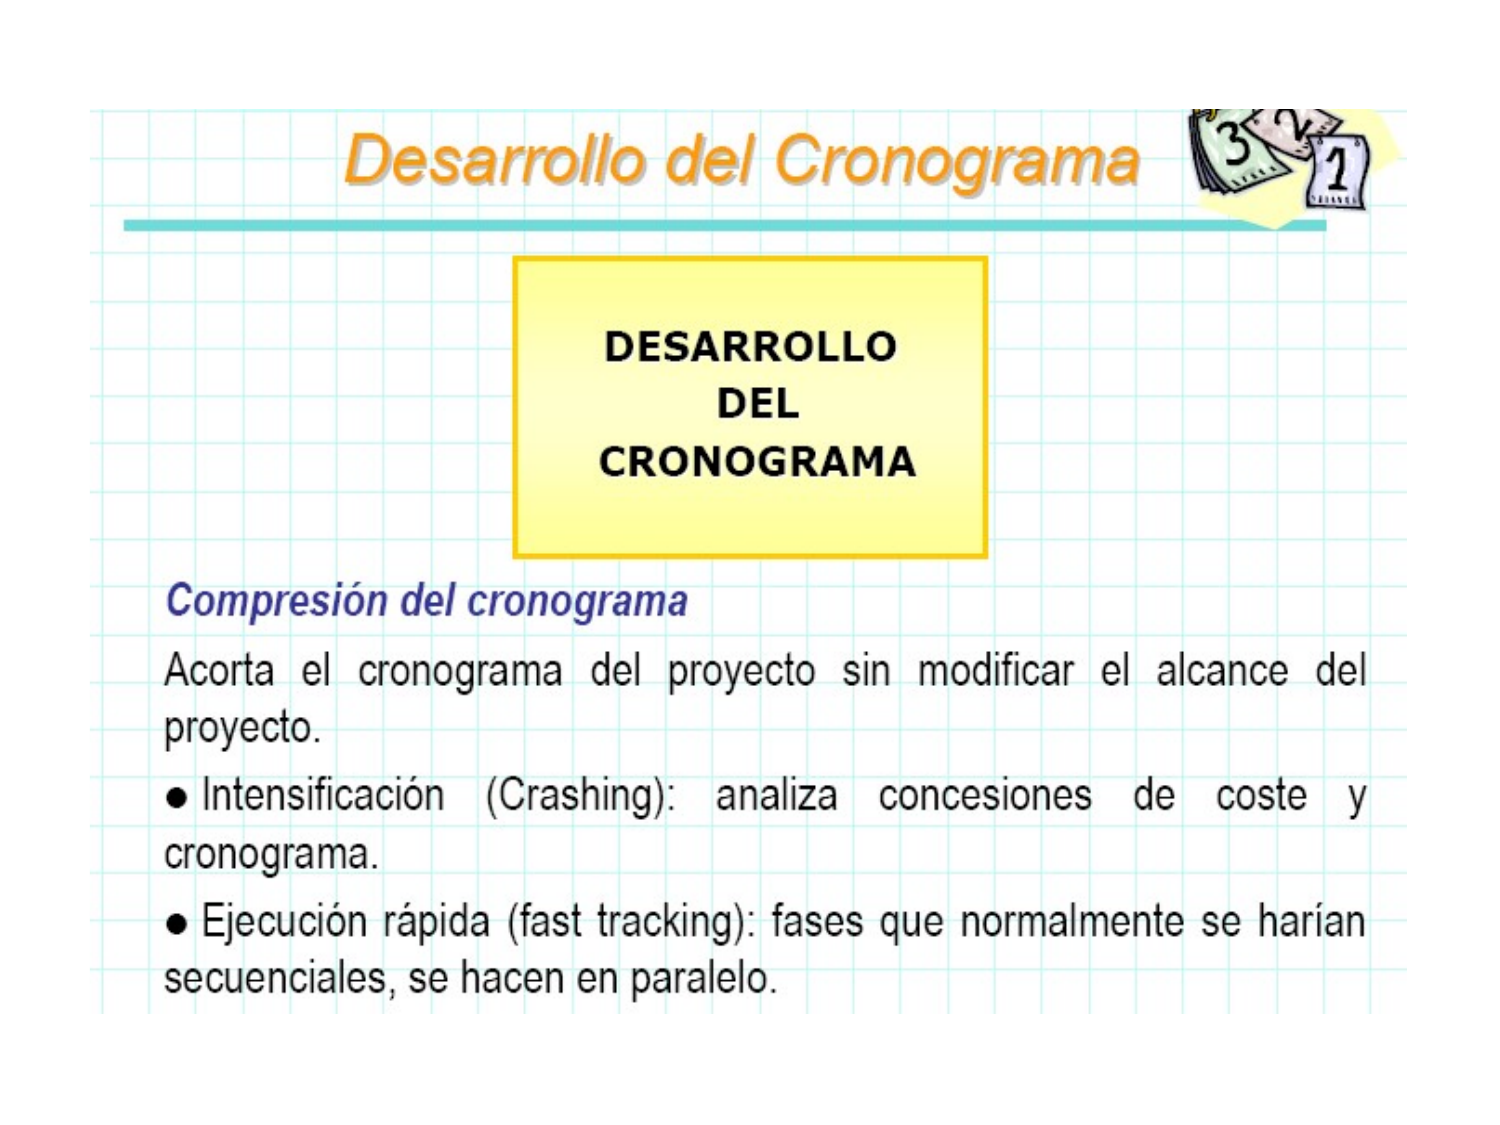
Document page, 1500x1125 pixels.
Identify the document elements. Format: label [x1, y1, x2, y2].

text_box [89, 109, 1407, 1014]
